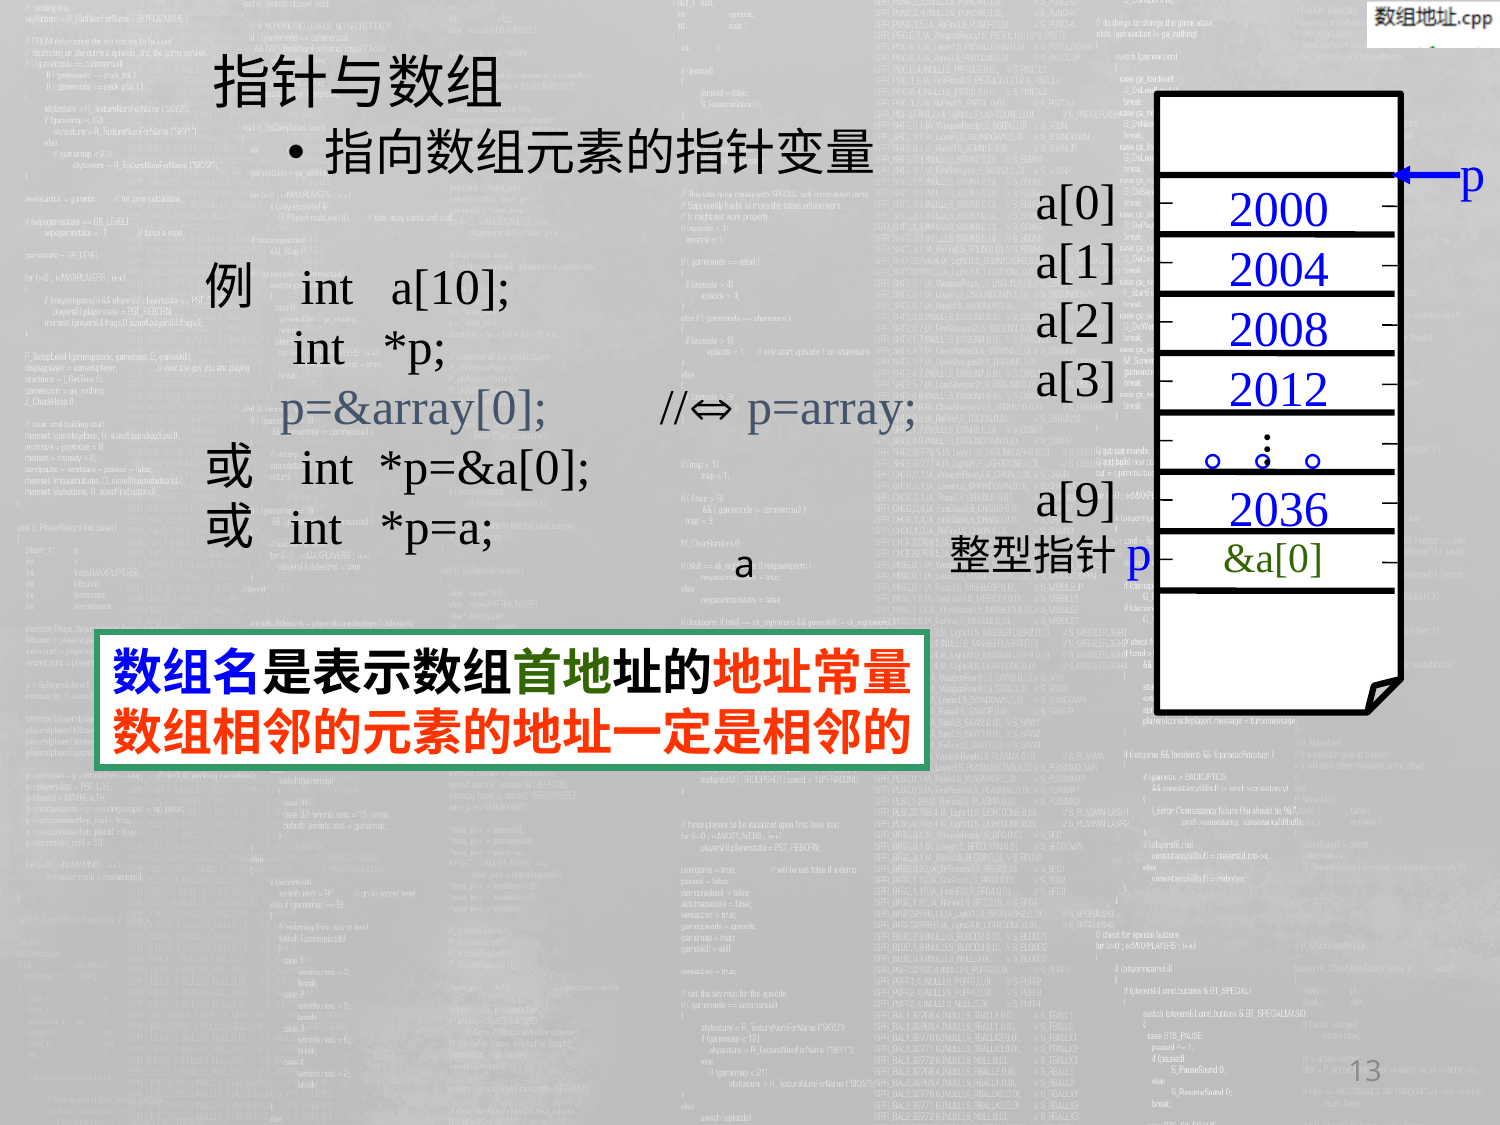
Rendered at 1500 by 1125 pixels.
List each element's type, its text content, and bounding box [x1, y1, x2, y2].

picture [1367, 0, 1500, 48]
list 指针与数组 指向数组元素的指针变量 [197, 46, 1390, 234]
text_box 数组名是表示数组首地址的地址常量 数组相邻的元素的地址一定是相邻的 [97, 632, 928, 768]
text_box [940, 93, 1500, 713]
slide_number 13 [1059, 1042, 1397, 1103]
text_box a [719, 532, 770, 592]
text_box 例 int a[10]; int *p; p=&array[0]; // p=array; 或 int *p=&a[0]; 或 int *p=a; [190, 246, 933, 562]
